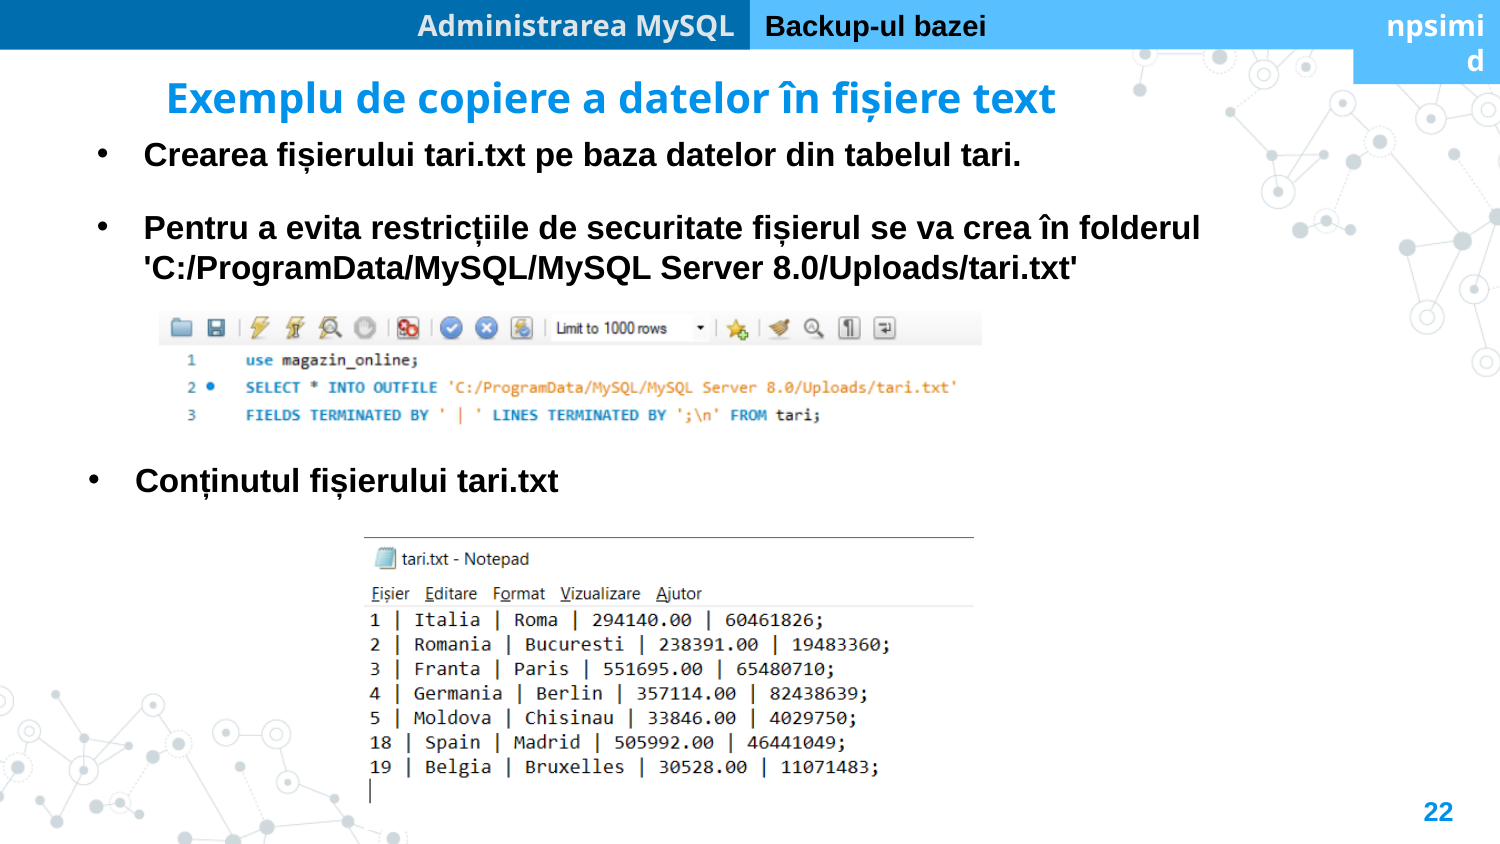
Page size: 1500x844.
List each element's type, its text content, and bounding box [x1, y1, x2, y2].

text_box Administrarea MySQL [0, 0, 749, 50]
text_box Exemplu de copiere a datelor în fișiere text [150, 64, 1072, 125]
picture [0, 50, 1500, 844]
text_box Crearea fișierului tari.txt pe baza datelor din tabelul tari. [82, 125, 1469, 181]
text_box npsimid [1353, 0, 1500, 85]
text_box 22 [1378, 779, 1469, 844]
text_box Pentru a evita restricțiile de securitate fișierul se va crea în folderul 'C:/ProgramData/MySQL/MySQL Server 8.0/Uploads/tari.txt' [82, 198, 1469, 294]
text_box Conținutul fișierului tari.txt [73, 452, 1460, 507]
text_box Backup-ul bazei [749, 0, 1353, 50]
